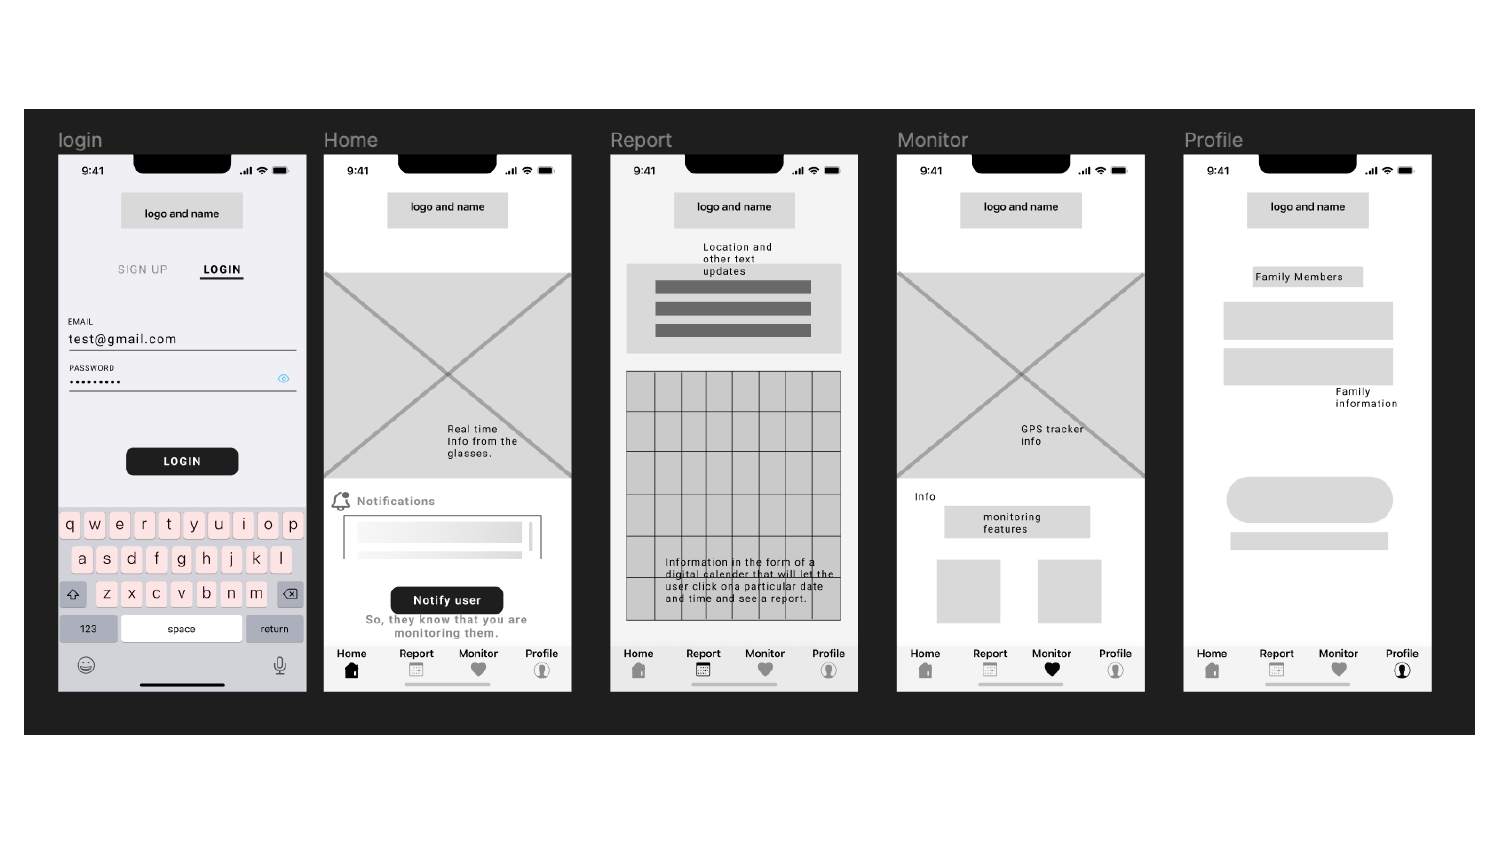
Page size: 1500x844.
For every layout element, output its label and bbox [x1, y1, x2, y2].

picture [24, 109, 1476, 735]
